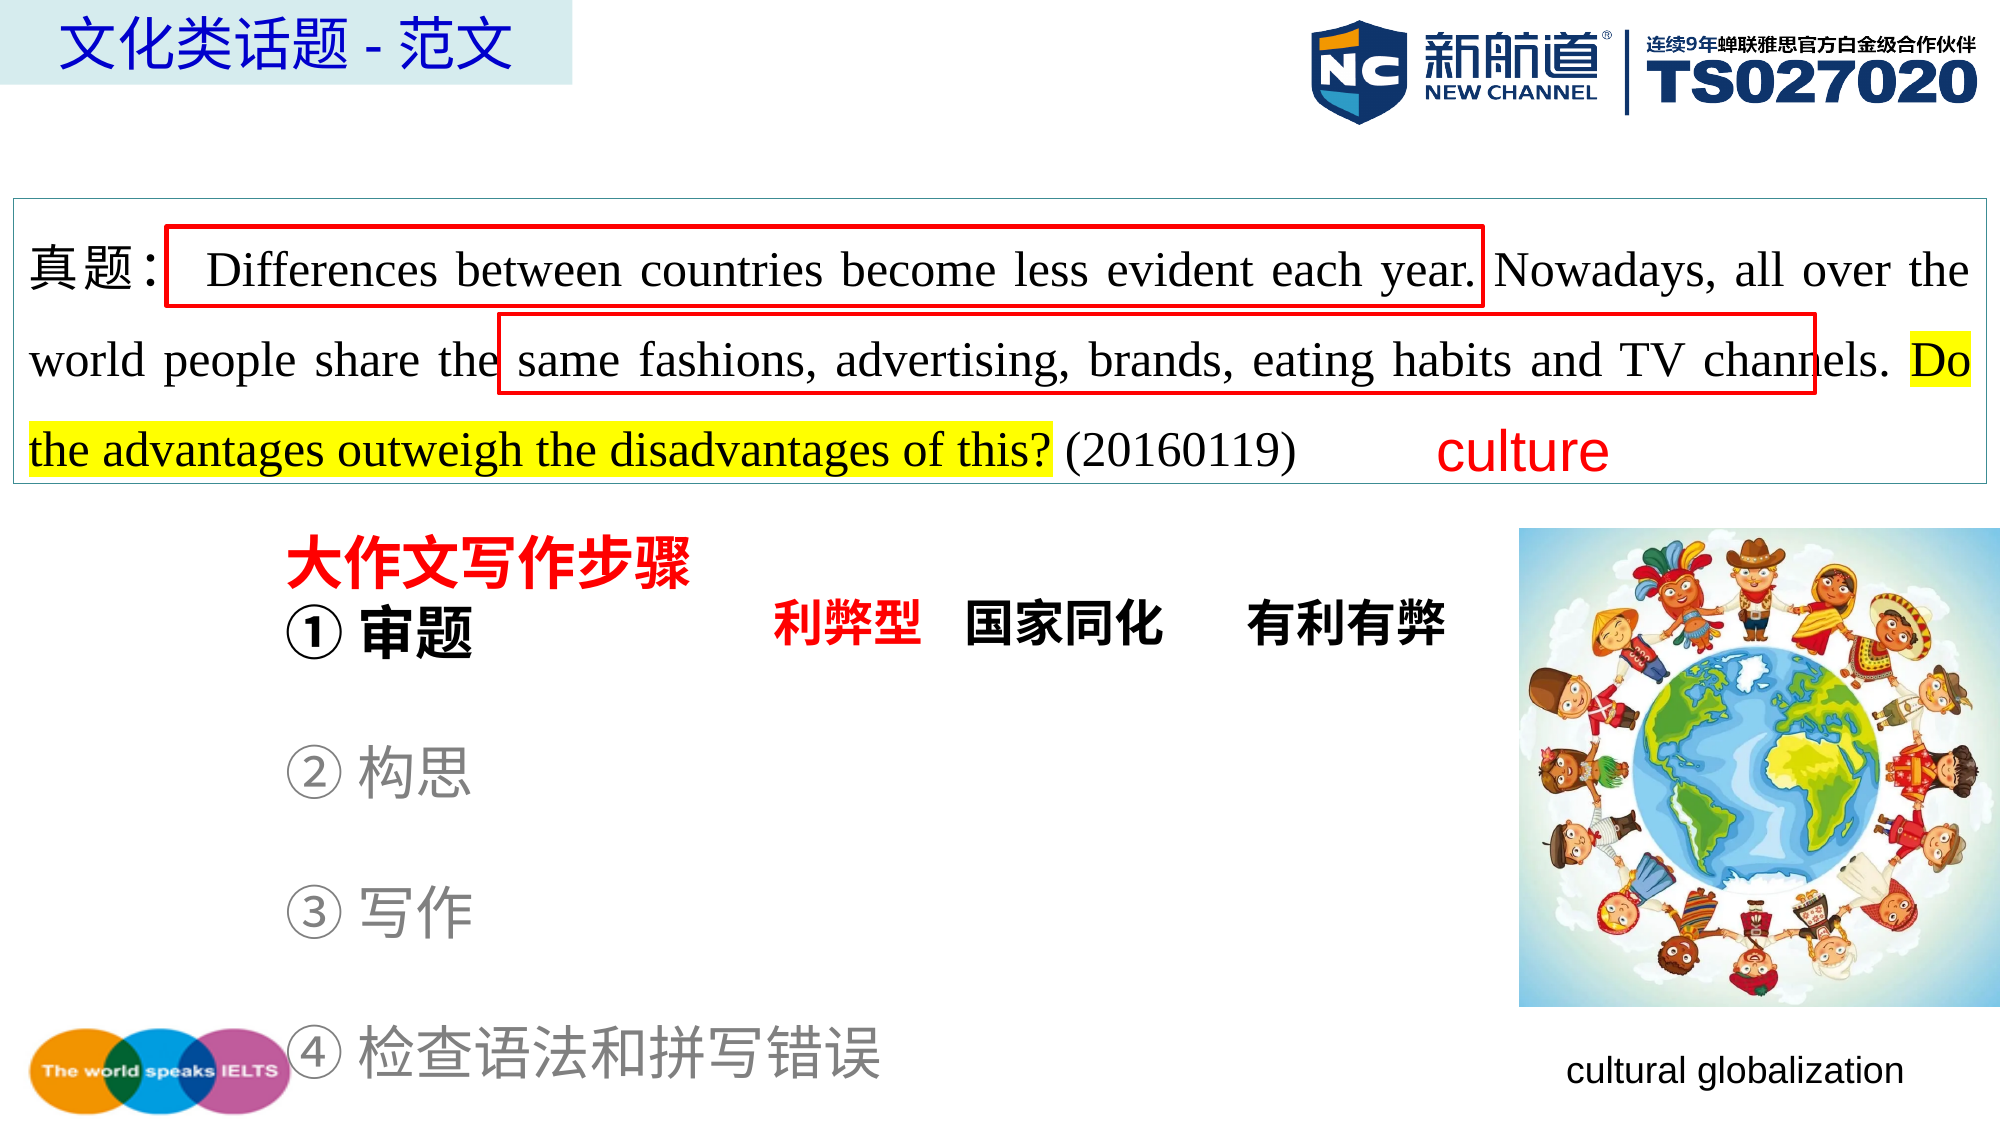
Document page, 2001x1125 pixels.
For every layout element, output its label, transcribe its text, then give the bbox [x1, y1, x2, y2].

picture [1299, 0, 1983, 146]
text_box 国家同化 [949, 584, 1231, 659]
text_box cultural globalization [1551, 1038, 1968, 1099]
text_box [497, 312, 1817, 395]
picture [4, 1024, 311, 1122]
text_box culture [1421, 370, 1987, 596]
text_box 真题：Differences between countries become less evident each year. Nowadays, all over the world people share the same fashions, advertising, brands, eating habits and TV channels. Do the advantages outweigh the disadvantages of this? (20160119) [13, 198, 1987, 484]
text_box 有利有弊 [1231, 584, 1513, 659]
text_box 文化类话题-范文 [0, 0, 573, 85]
text_box 大作文写作步骤 ①审题 ②构思 ③写作 ④检查语法和拼写错误 [270, 518, 897, 1094]
picture [1518, 528, 2000, 1007]
text_box [164, 224, 1485, 308]
text_box 利弊型 [758, 584, 949, 659]
